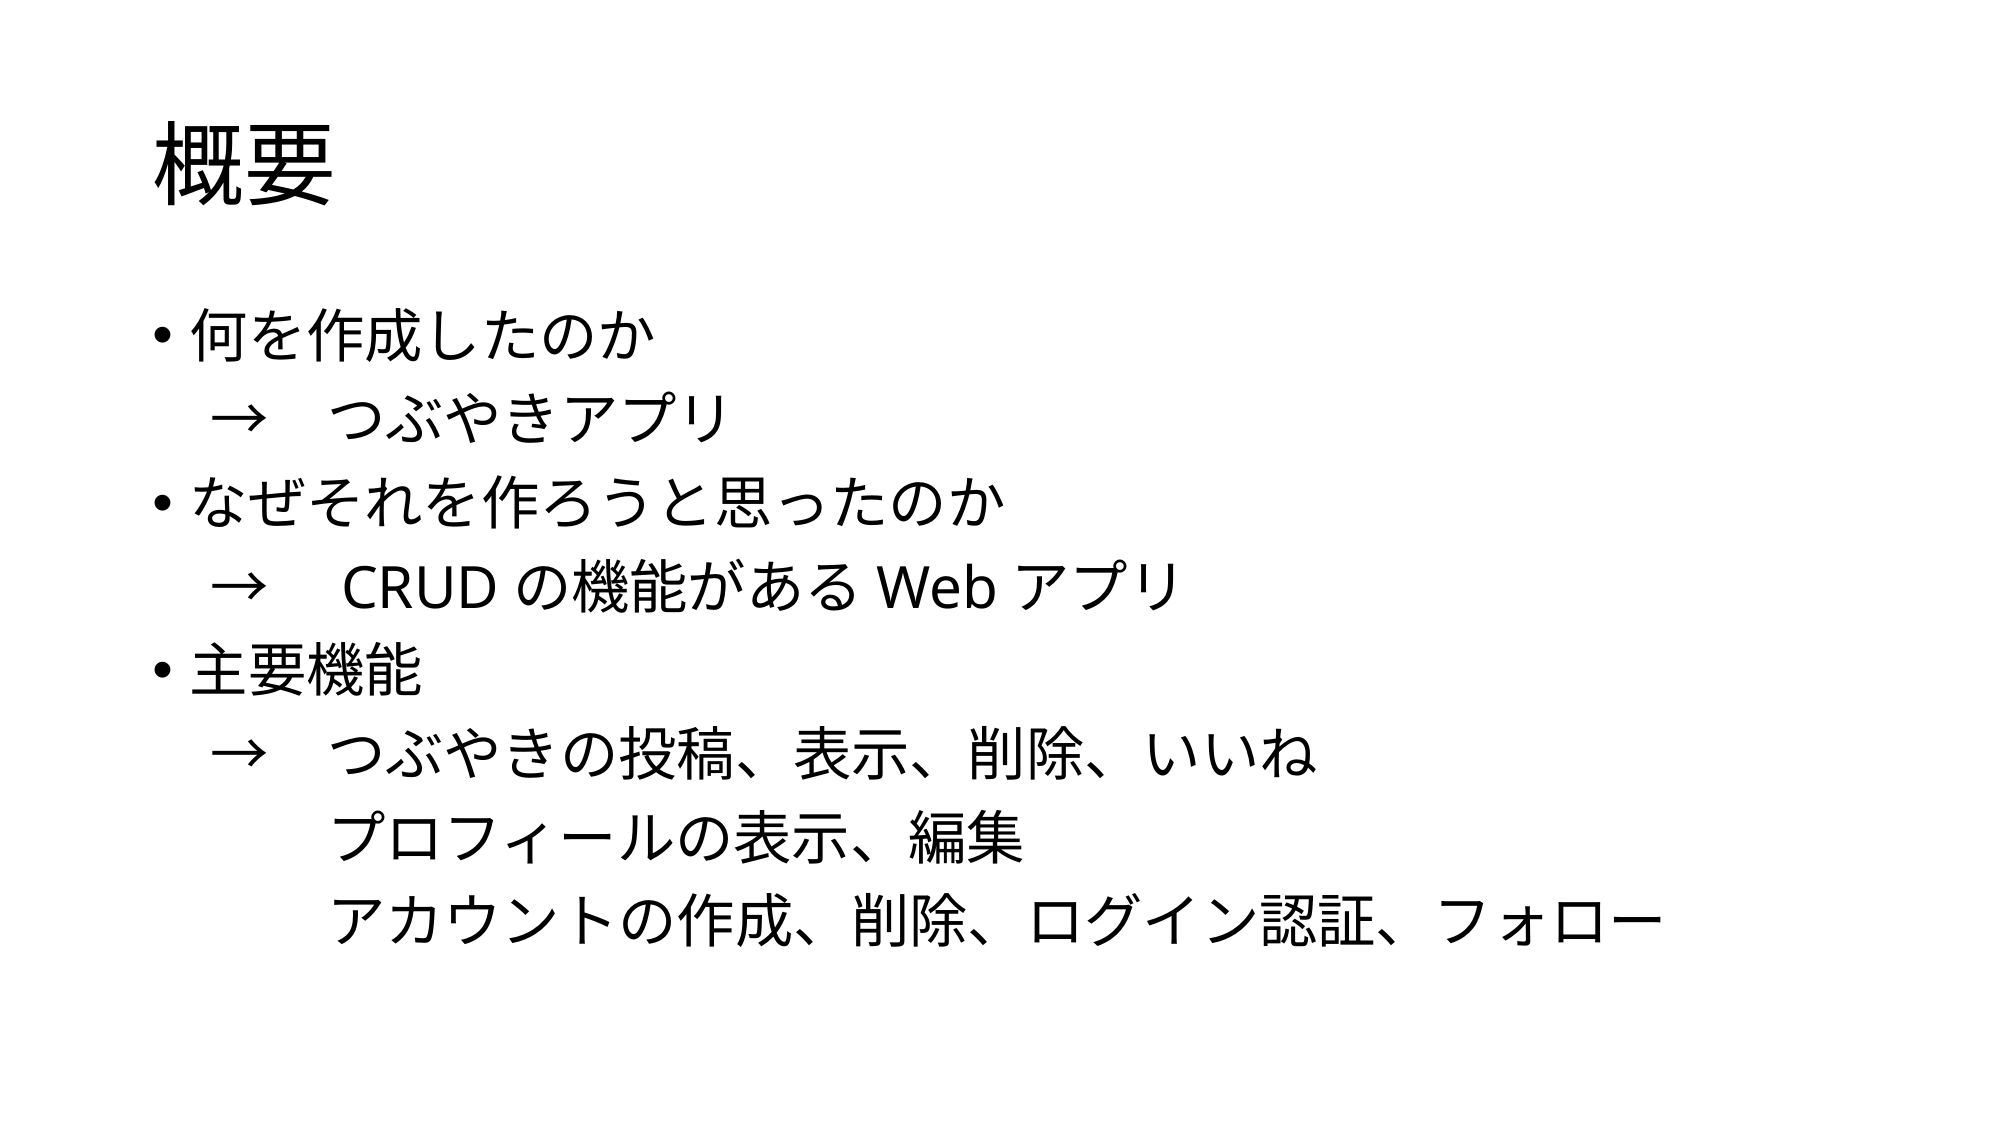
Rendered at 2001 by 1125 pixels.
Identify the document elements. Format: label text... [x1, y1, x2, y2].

title 概要 [137, 59, 1863, 278]
list 何を作成したのか → つぶやきアプリ なぜそれを作ろうと思ったのか → CRUDの機能があるWebアプリ 主要機能 → つぶやきの投稿、表示、削除、いいね プロフィールの表示、編集 アカウントの作成、削除、ログイン認証、フォロー [137, 299, 1863, 1014]
